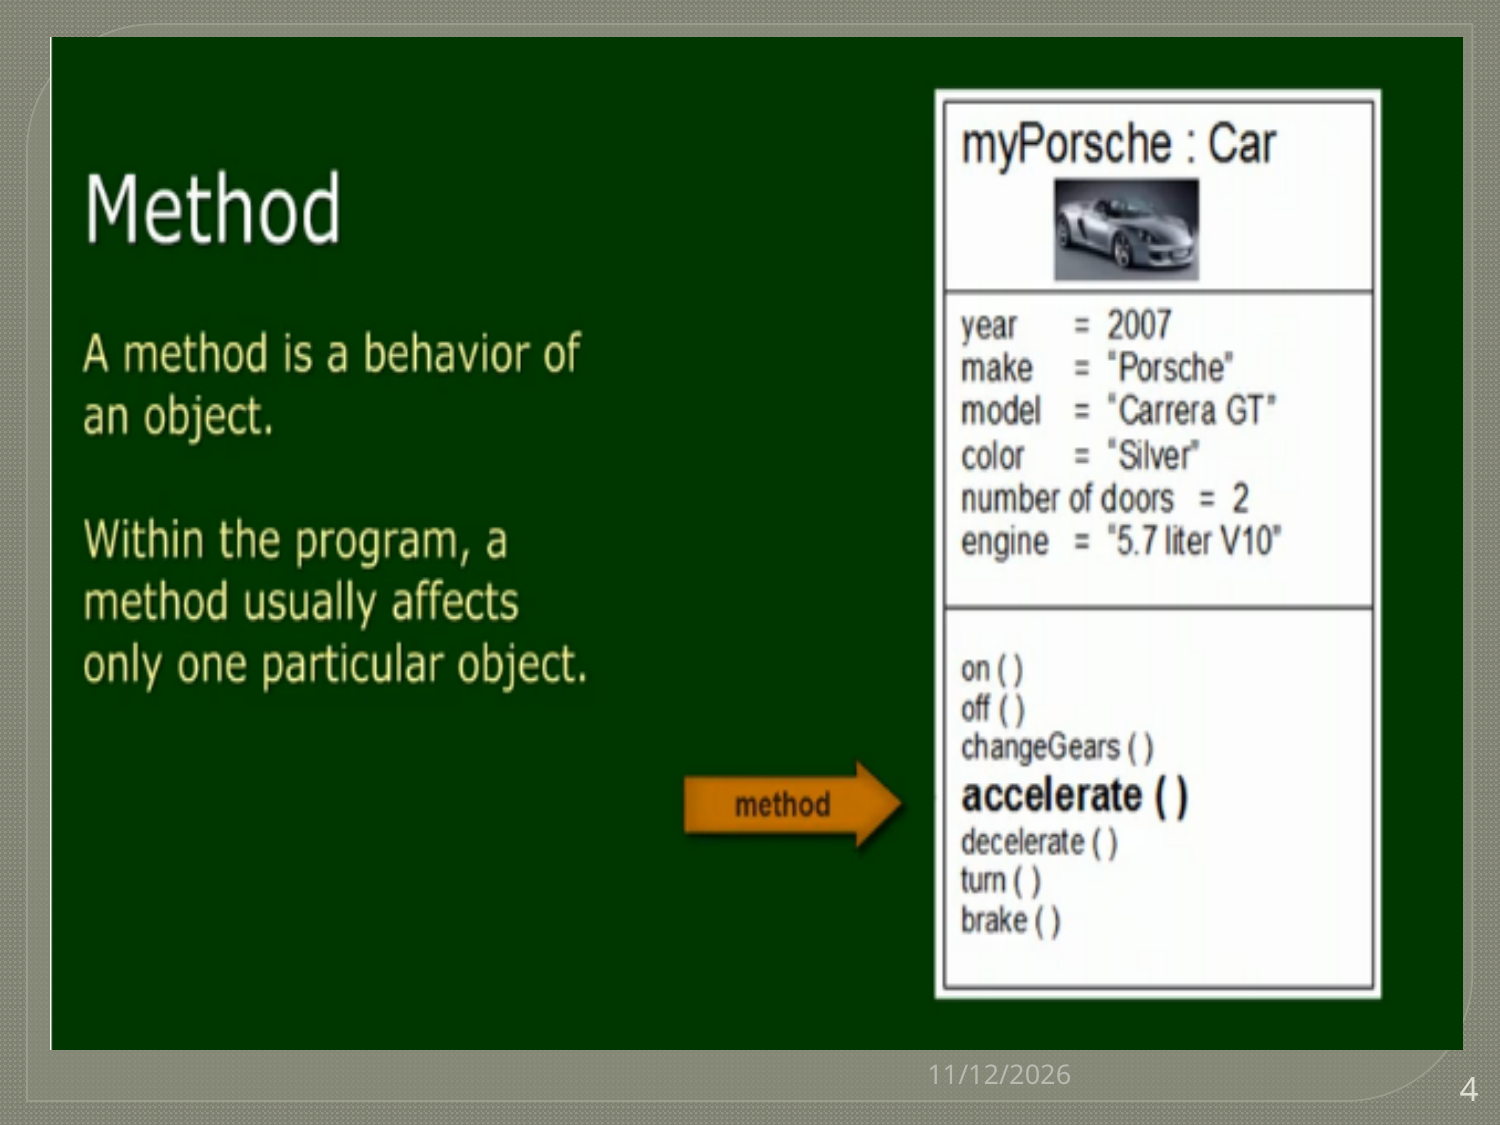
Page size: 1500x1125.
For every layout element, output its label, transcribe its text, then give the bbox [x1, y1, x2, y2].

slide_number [912, 1062, 1405, 1095]
picture [49, 37, 1463, 1051]
slide_number 4 [1417, 1068, 1494, 1114]
